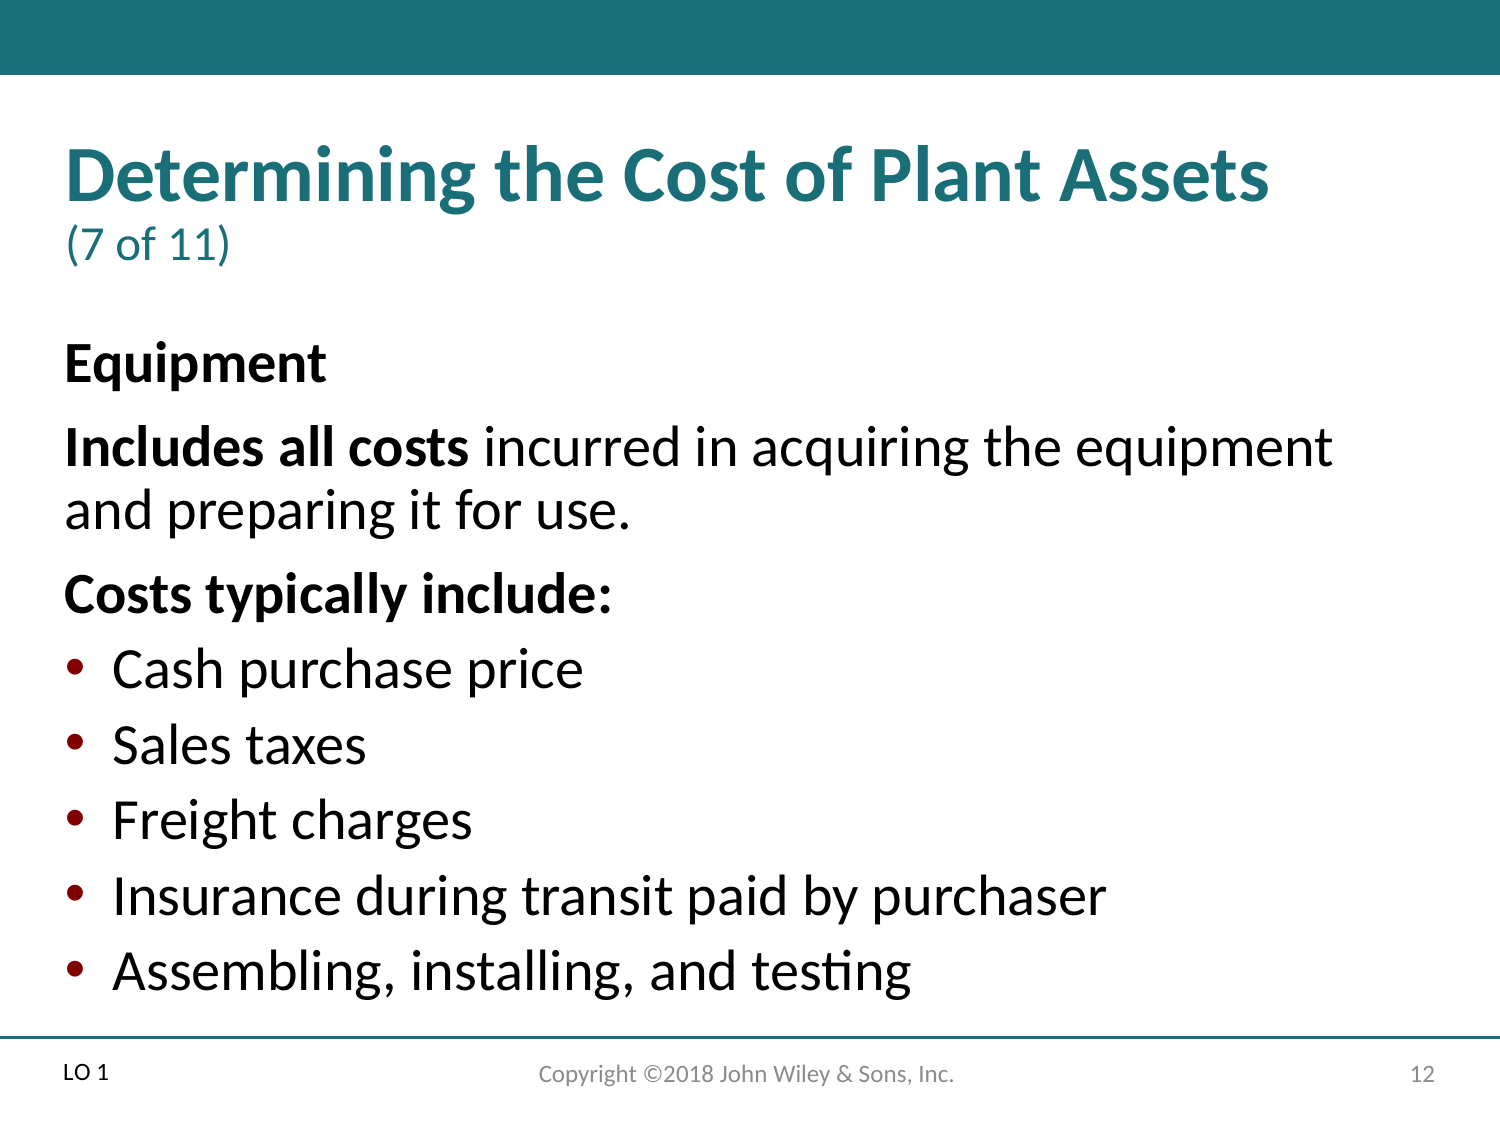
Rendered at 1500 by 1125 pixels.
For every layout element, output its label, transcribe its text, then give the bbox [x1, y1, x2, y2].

list L O 1 [48, 1042, 142, 1103]
footer Copyright ©2018 John Wiley & Sons, Inc. [496, 1042, 1004, 1103]
list Equipment Includes all costs incurred in acquiring the equipment and preparing it for use. Costs typically include: Cash purchase price Sales taxes Freight charges Insurance during transit paid by purchaser Assembling, installing, and testing [50, 324, 1450, 1013]
title Determining the Cost of Plant Assets (7 of 11) [50, 125, 1300, 313]
slide_number 12 [1059, 1042, 1450, 1103]
